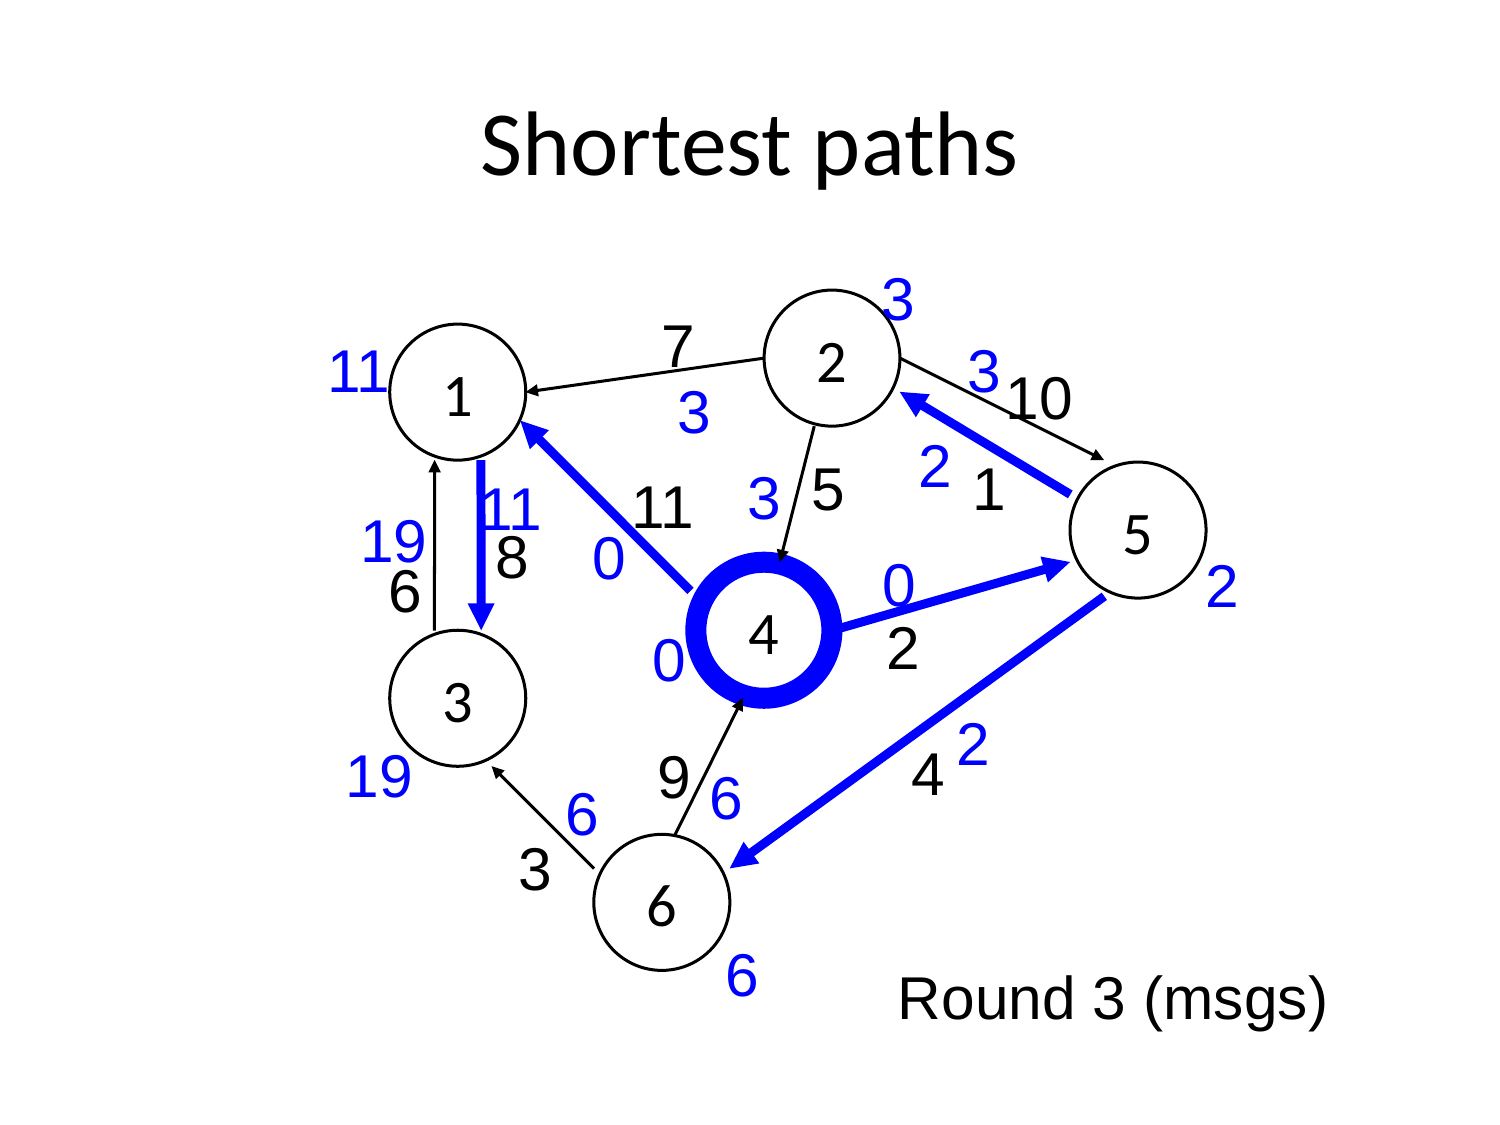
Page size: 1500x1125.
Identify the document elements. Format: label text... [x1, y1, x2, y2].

text_box 6 [374, 586, 438, 636]
text_box 2 [903, 418, 967, 510]
text_box 3 [952, 324, 1016, 416]
text_box [717, 698, 743, 750]
text_box 11 [616, 460, 707, 552]
text_box [776, 543, 789, 563]
text_box 2 [1190, 538, 1254, 631]
text_box 11 [464, 461, 555, 553]
text_box 2 [871, 601, 935, 694]
text_box 0 [867, 537, 931, 629]
text_box Round 3 (msgs) [884, 952, 1342, 1042]
text_box [525, 374, 646, 397]
text_box 3 [504, 822, 568, 914]
text_box 19 [345, 494, 439, 586]
text_box 2 [764, 290, 900, 427]
text_box [729, 747, 896, 869]
text_box 10 [991, 351, 1085, 443]
text_box 6 [593, 834, 730, 971]
text_box [474, 602, 488, 631]
text_box 6 [694, 750, 758, 843]
text_box 5 [796, 442, 860, 534]
text_box 2 [941, 697, 1005, 789]
text_box [520, 420, 610, 510]
text_box [934, 559, 1071, 601]
text_box 3 [732, 450, 796, 543]
text_box 3 [662, 364, 726, 457]
text_box 0 [637, 612, 701, 704]
text_box 19 [330, 728, 424, 821]
text_box 7 [646, 298, 710, 391]
text_box [428, 459, 441, 494]
text_box 6 [550, 766, 614, 859]
text_box 4 [896, 727, 960, 819]
text_box 3 [389, 630, 526, 767]
text_box 1 [394, 324, 526, 461]
text_box 11 [315, 324, 406, 416]
text_box 3 [866, 252, 930, 344]
text_box [899, 391, 944, 418]
text_box [491, 766, 548, 822]
text_box 1 [957, 442, 1021, 534]
text_box 9 [642, 730, 706, 822]
text_box 4 [698, 562, 832, 699]
text_box 6 [710, 927, 775, 1020]
title Shortest paths [75, 51, 1426, 226]
text_box 8 [480, 553, 544, 602]
text_box 5 [1070, 462, 1207, 599]
text_box 0 [578, 510, 642, 603]
text_box [1069, 443, 1105, 461]
